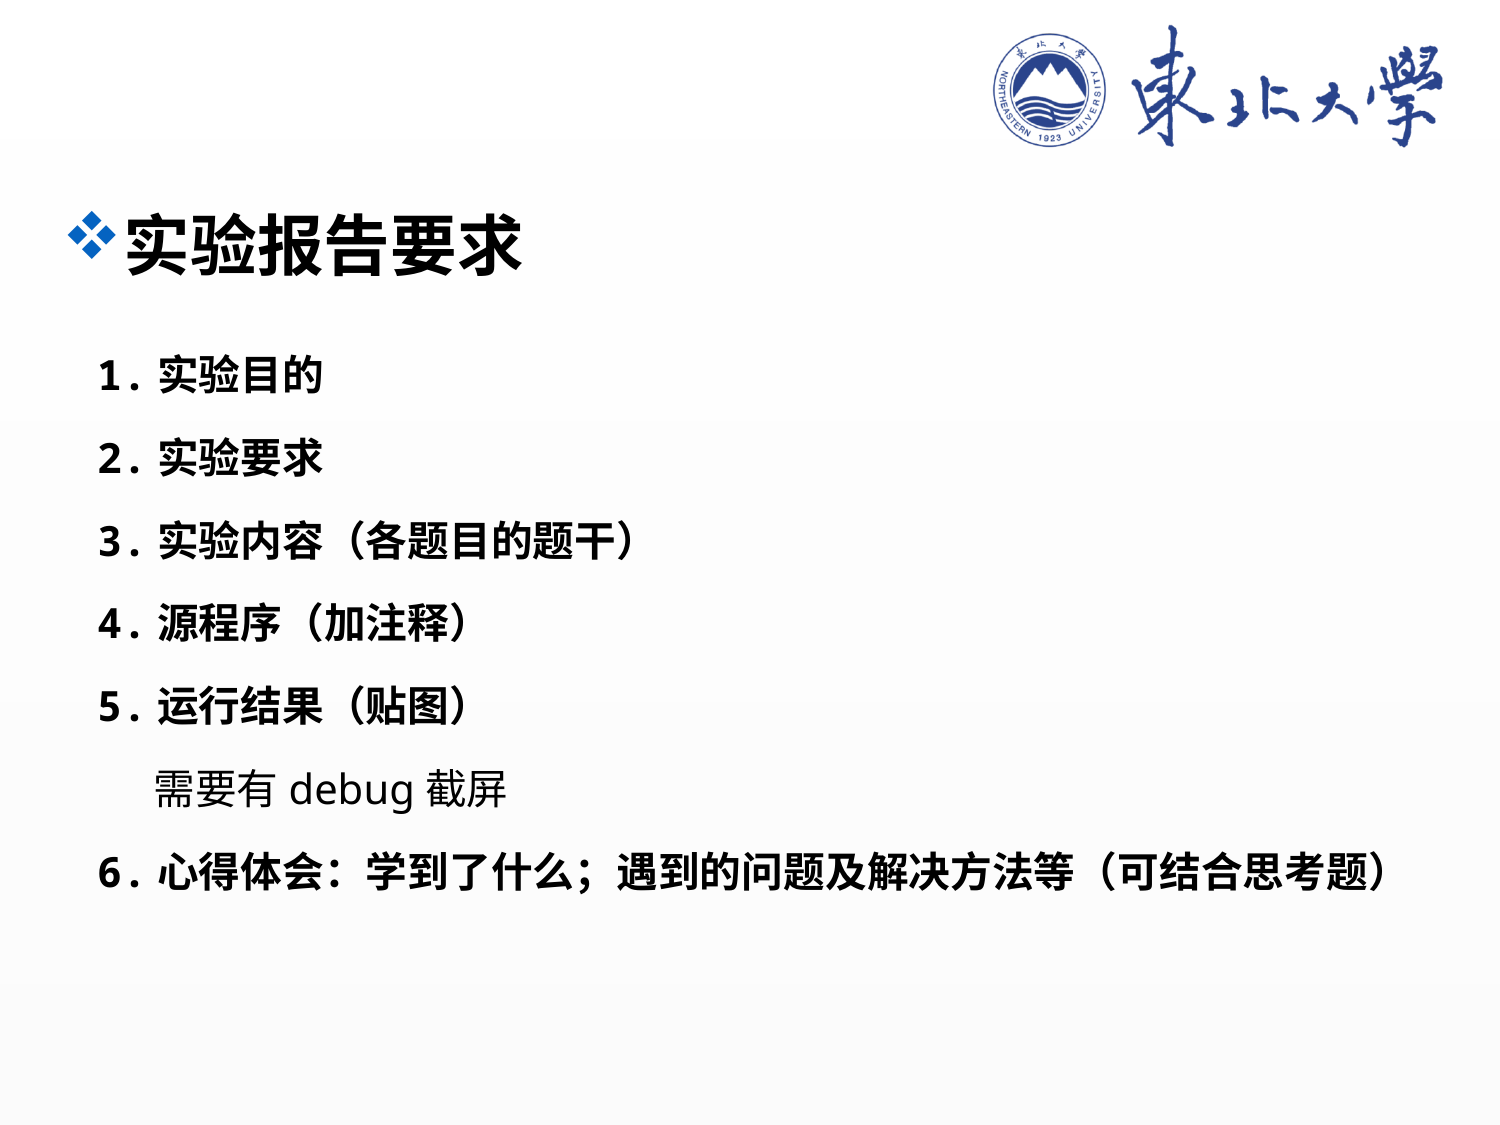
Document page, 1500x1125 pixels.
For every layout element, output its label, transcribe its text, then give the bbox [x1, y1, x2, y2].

list 1.实验目的 2.实验要求 3.实验内容（各题目的题干） 4.源程序（加注释） 5.运行结果（贴图） 需要有debug截屏 6.心得体会：学到了什么；遇到的问题及解决方法等（可结合思考题） [81, 316, 1500, 908]
picture [986, 14, 1455, 161]
text_box 实验报告要求 [47, 160, 988, 327]
